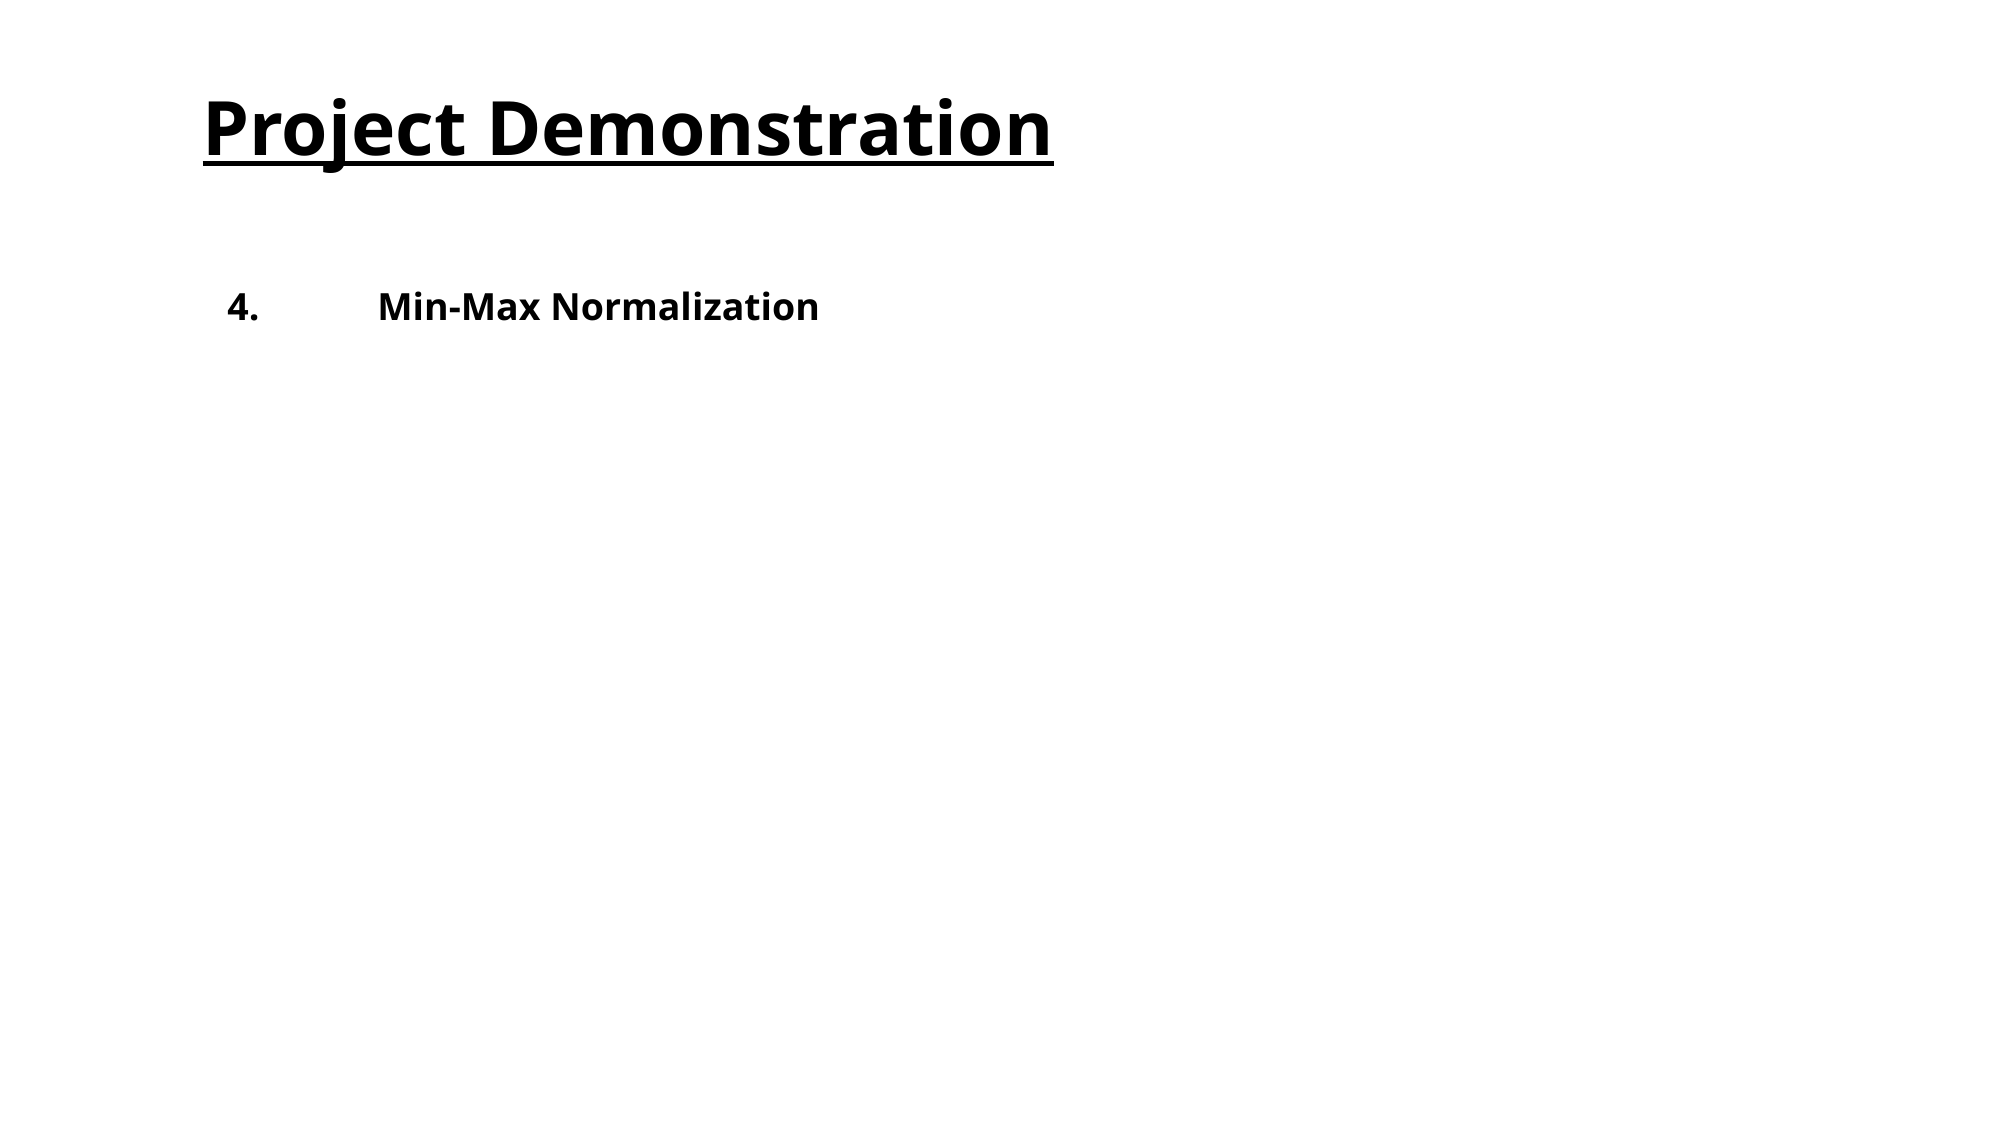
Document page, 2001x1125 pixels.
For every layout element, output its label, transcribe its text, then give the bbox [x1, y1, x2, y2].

text_box 4. Min-Max Normalization [212, 230, 1963, 1107]
title Project Demonstration [187, 56, 1813, 205]
text_box [187, 205, 1813, 1038]
